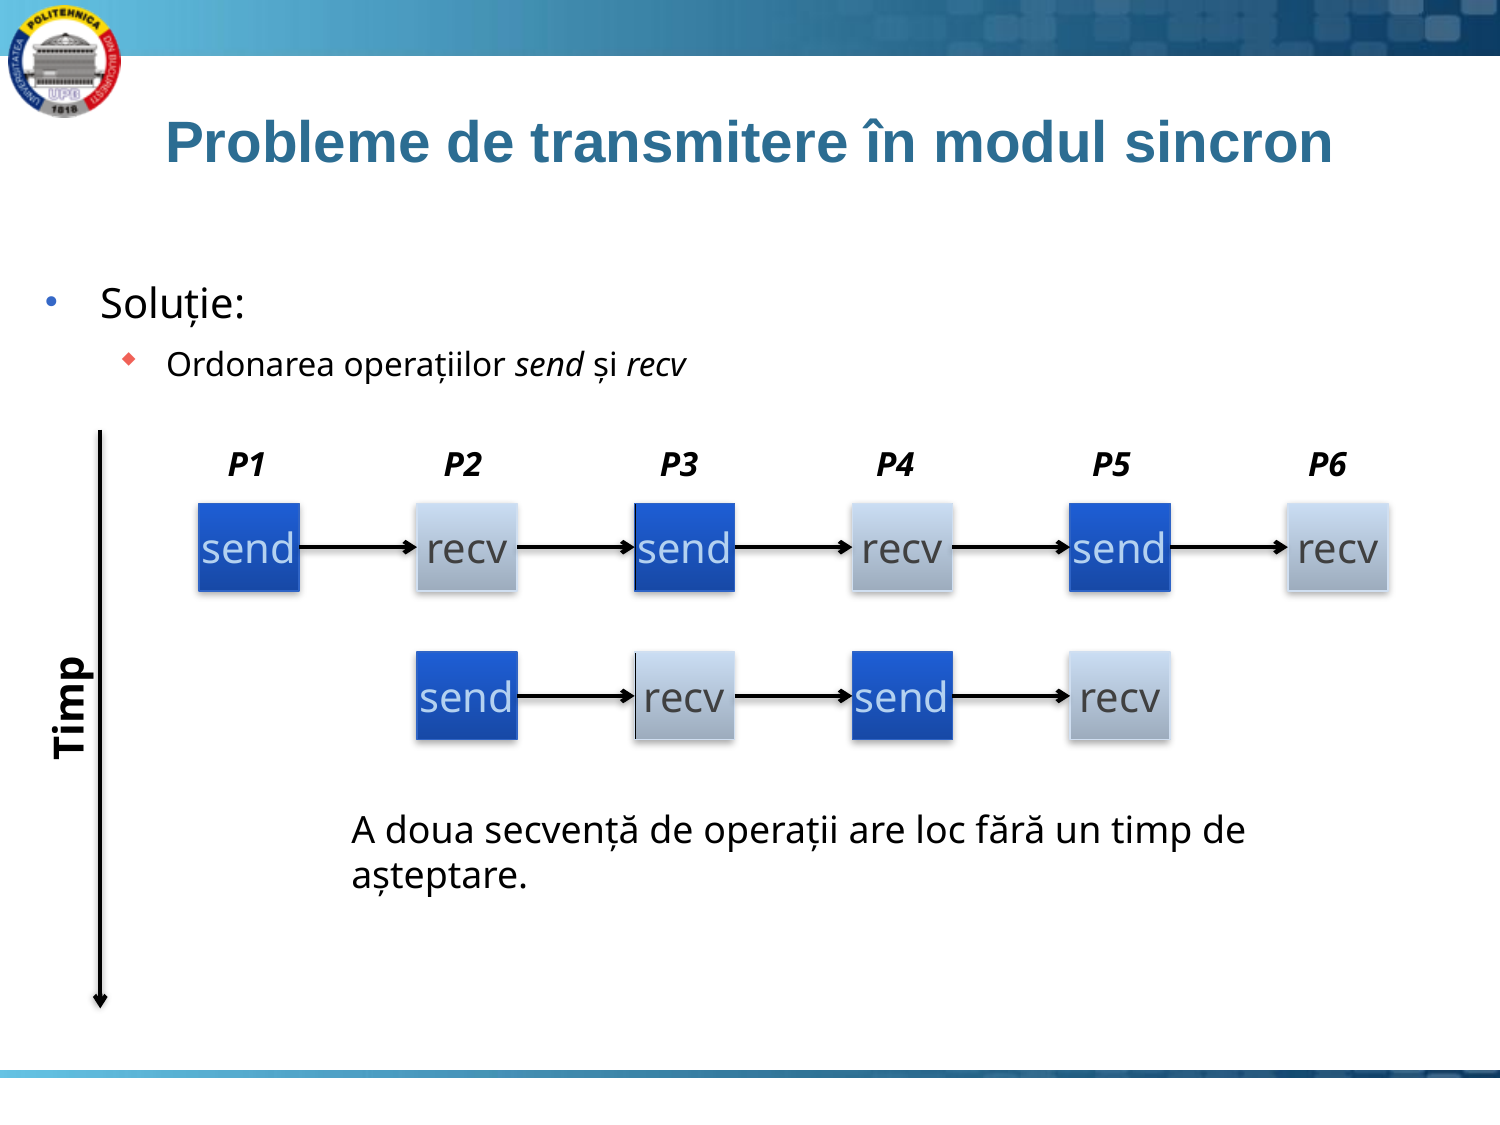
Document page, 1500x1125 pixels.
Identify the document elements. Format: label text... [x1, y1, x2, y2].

text_box send [199, 503, 300, 591]
text_box P6 [1293, 436, 1382, 491]
text_box recv [634, 652, 735, 740]
text_box Timp [34, 609, 95, 776]
text_box send [1070, 503, 1171, 591]
text_box A doua secvență de operații are loc fără un timp de așteptare. [336, 798, 1427, 904]
picture [0, 1070, 1500, 1078]
text_box P2 [429, 436, 518, 491]
text_box P4 [861, 436, 950, 491]
text_box P3 [645, 436, 734, 491]
title Probleme de transmitere în modul sincron [51, 102, 1449, 178]
text_box recv [416, 503, 517, 591]
text_box P1 [212, 436, 302, 491]
text_box recv [852, 503, 953, 591]
text_box send [852, 652, 953, 740]
text_box recv [1287, 503, 1388, 591]
text_box P5 [1077, 436, 1166, 491]
text_box send [416, 652, 517, 740]
text_box recv [1070, 652, 1171, 740]
text_box Soluție: Ordonarea operațiilor send și recv [29, 278, 1467, 409]
text_box send [634, 503, 735, 591]
picture [0, 0, 1500, 118]
